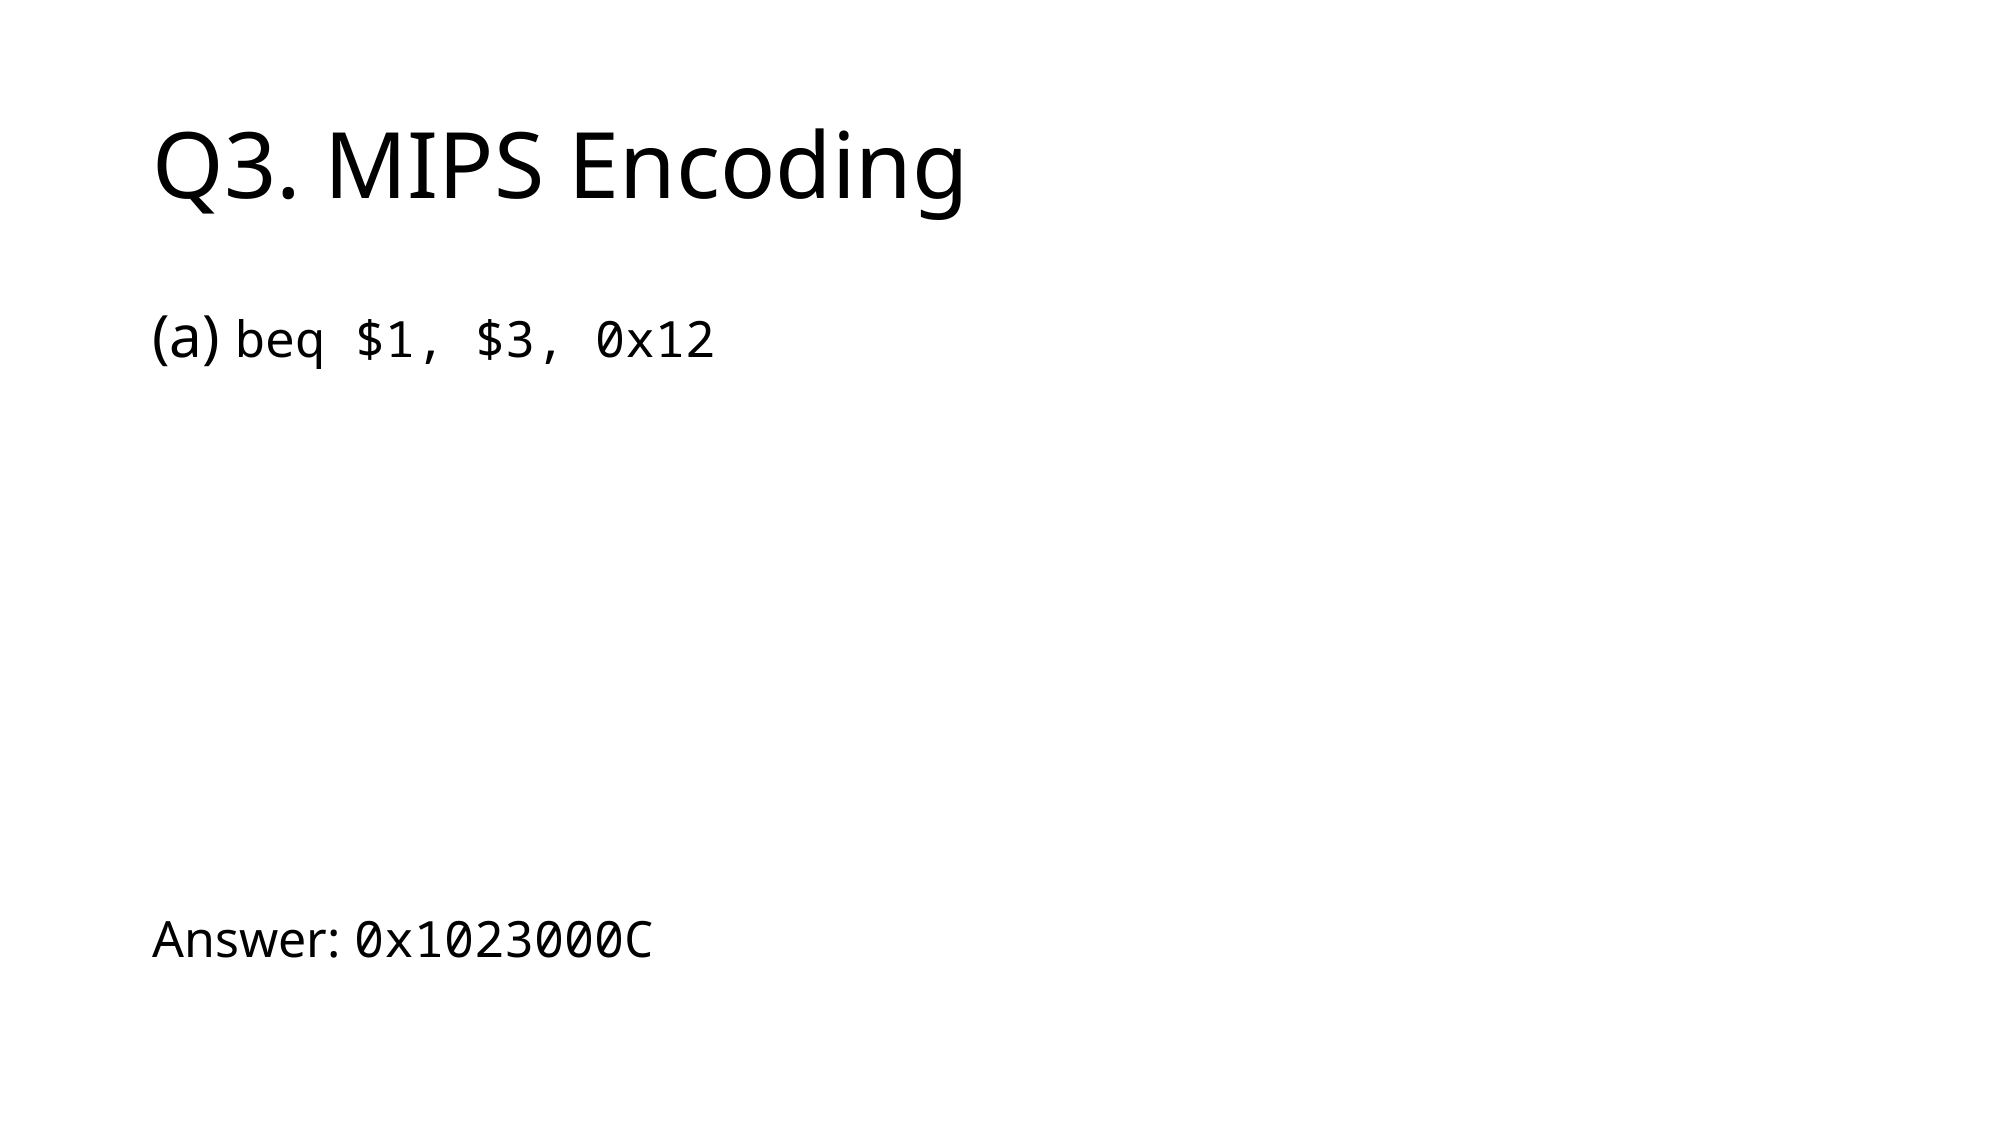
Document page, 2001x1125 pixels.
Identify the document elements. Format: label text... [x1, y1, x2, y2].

list (a) beq $1, $3, 0x12 Answer: 0x1023000C [137, 299, 1863, 1014]
title Q3. MIPS Encoding [137, 59, 1863, 278]
